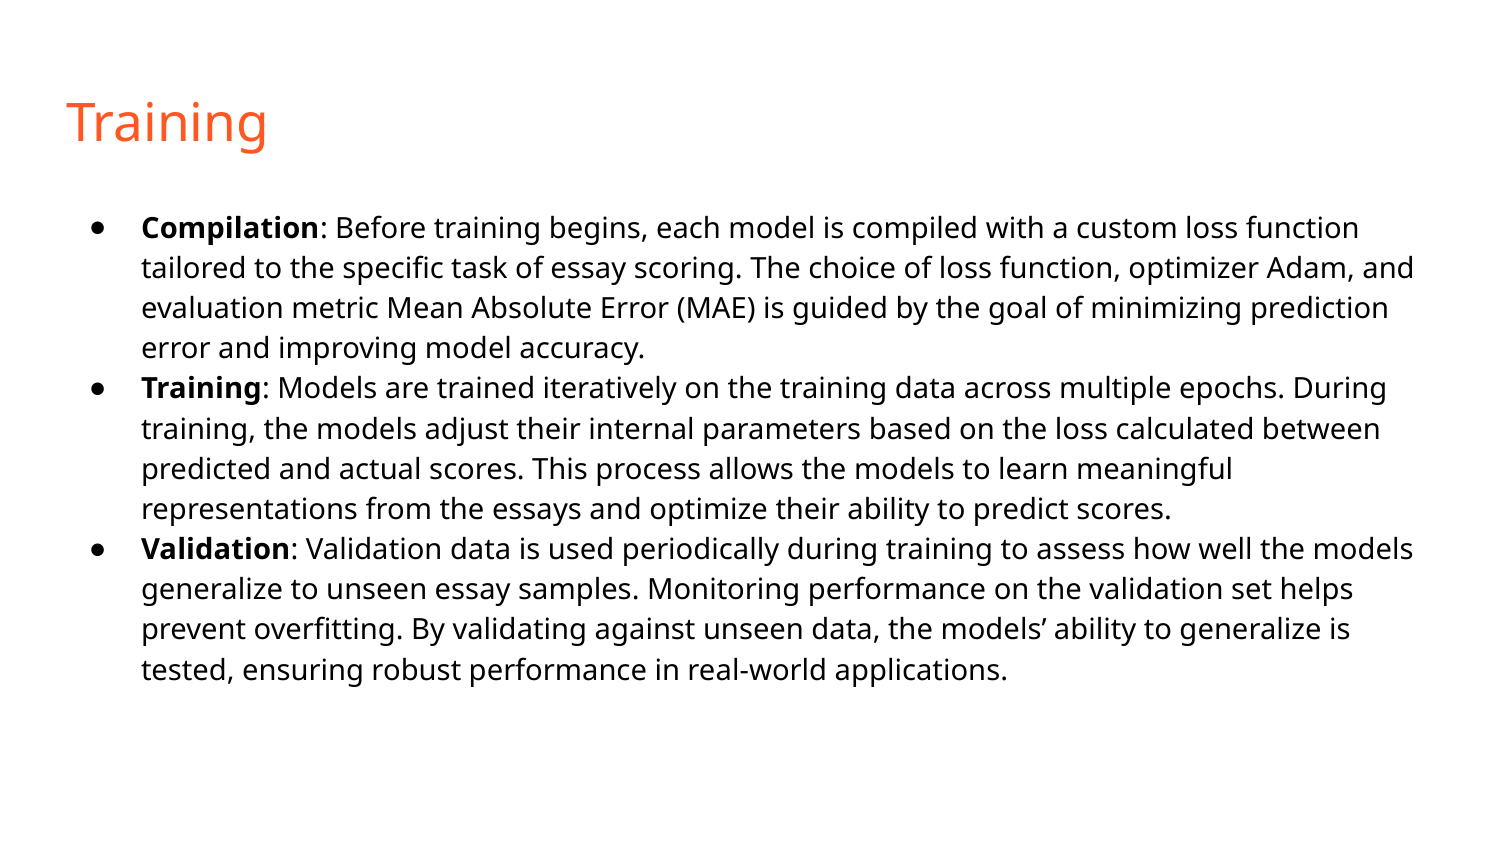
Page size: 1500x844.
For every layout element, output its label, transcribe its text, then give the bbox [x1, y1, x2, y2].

list Compilation: Before training begins, each model is compiled with a custom loss function tailored to the specific task of essay scoring. The choice of loss function, optimizer Adam, and evaluation metric Mean Absolute Error (MAE) is guided by the goal of minimizing prediction error and improving model accuracy. Training: Models are trained iteratively on the training data across multiple epochs. During training, the models adjust their internal parameters based on the loss calculated between predicted and actual scores. This process allows the models to learn meaningful representations from the essays and optimize their ability to predict scores. Validation: Validation data is used periodically during training to assess how well the models generalize to unseen essay samples. Monitoring performance on the validation set helps prevent overfitting. By validating against unseen data, the models’ ability to generalize is tested, ensuring robust performance in real-world applications. [51, 189, 1449, 750]
title Training [51, 72, 1449, 167]
